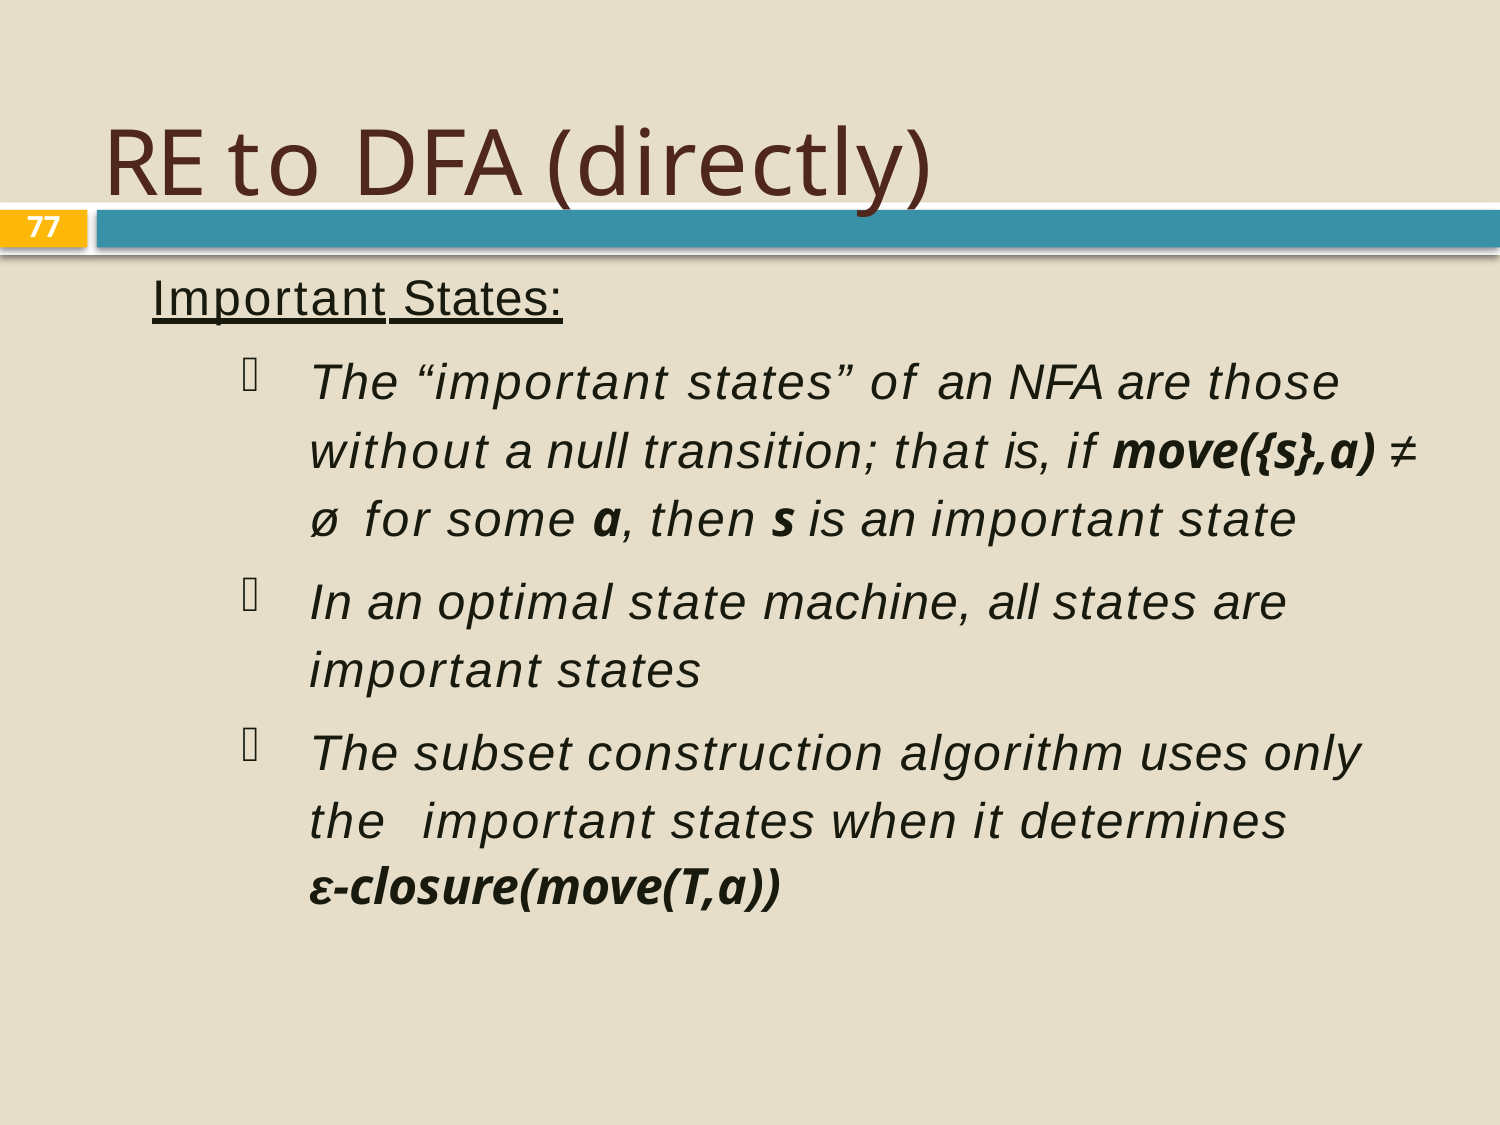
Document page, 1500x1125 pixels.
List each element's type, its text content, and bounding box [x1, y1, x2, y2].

text_box Important States: The “important states” of an NFA are those without a null transition; that is, if move({s},a) ≠ ø for some a, then s is an important state In an optimal state machine, all states are important states The subset construction algorithm uses only the important states when it determines ε-closure(move(T,a)) [149, 253, 1450, 915]
slide_number 77 [0, 208, 88, 249]
title RE to DFA (directly) [99, 62, 1048, 253]
